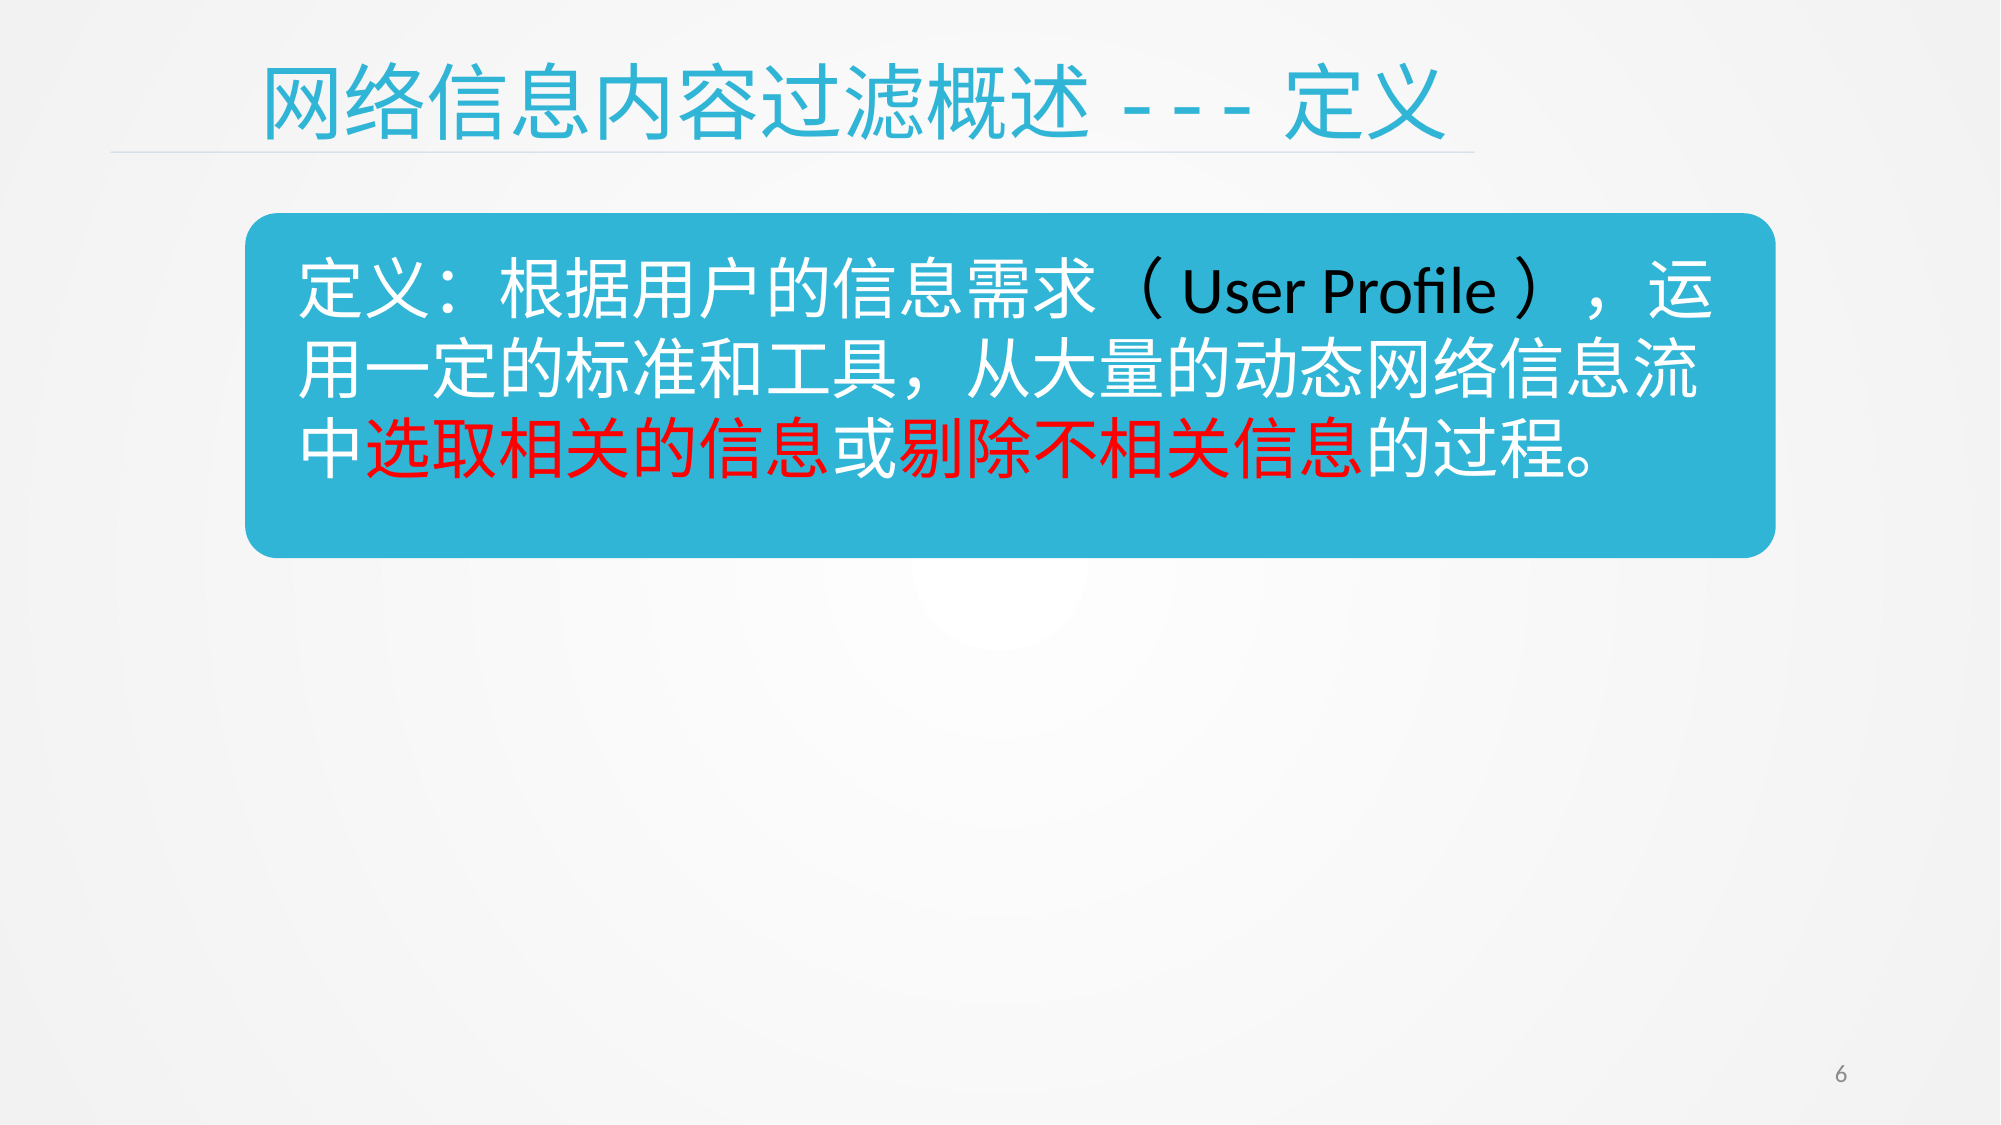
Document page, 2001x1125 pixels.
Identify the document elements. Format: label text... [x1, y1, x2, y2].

text_box [244, 212, 1777, 560]
text_box 网络信息内容过滤概述---定义 [245, 42, 1520, 158]
slide_number 6 [1412, 1042, 1863, 1103]
text_box 定义：根据用户的信息需求（User Profile），运用一定的标准和工具，从大量的动态网络信息流中选取相关的信息或剔除不相关信息的过程。 [283, 239, 1738, 494]
